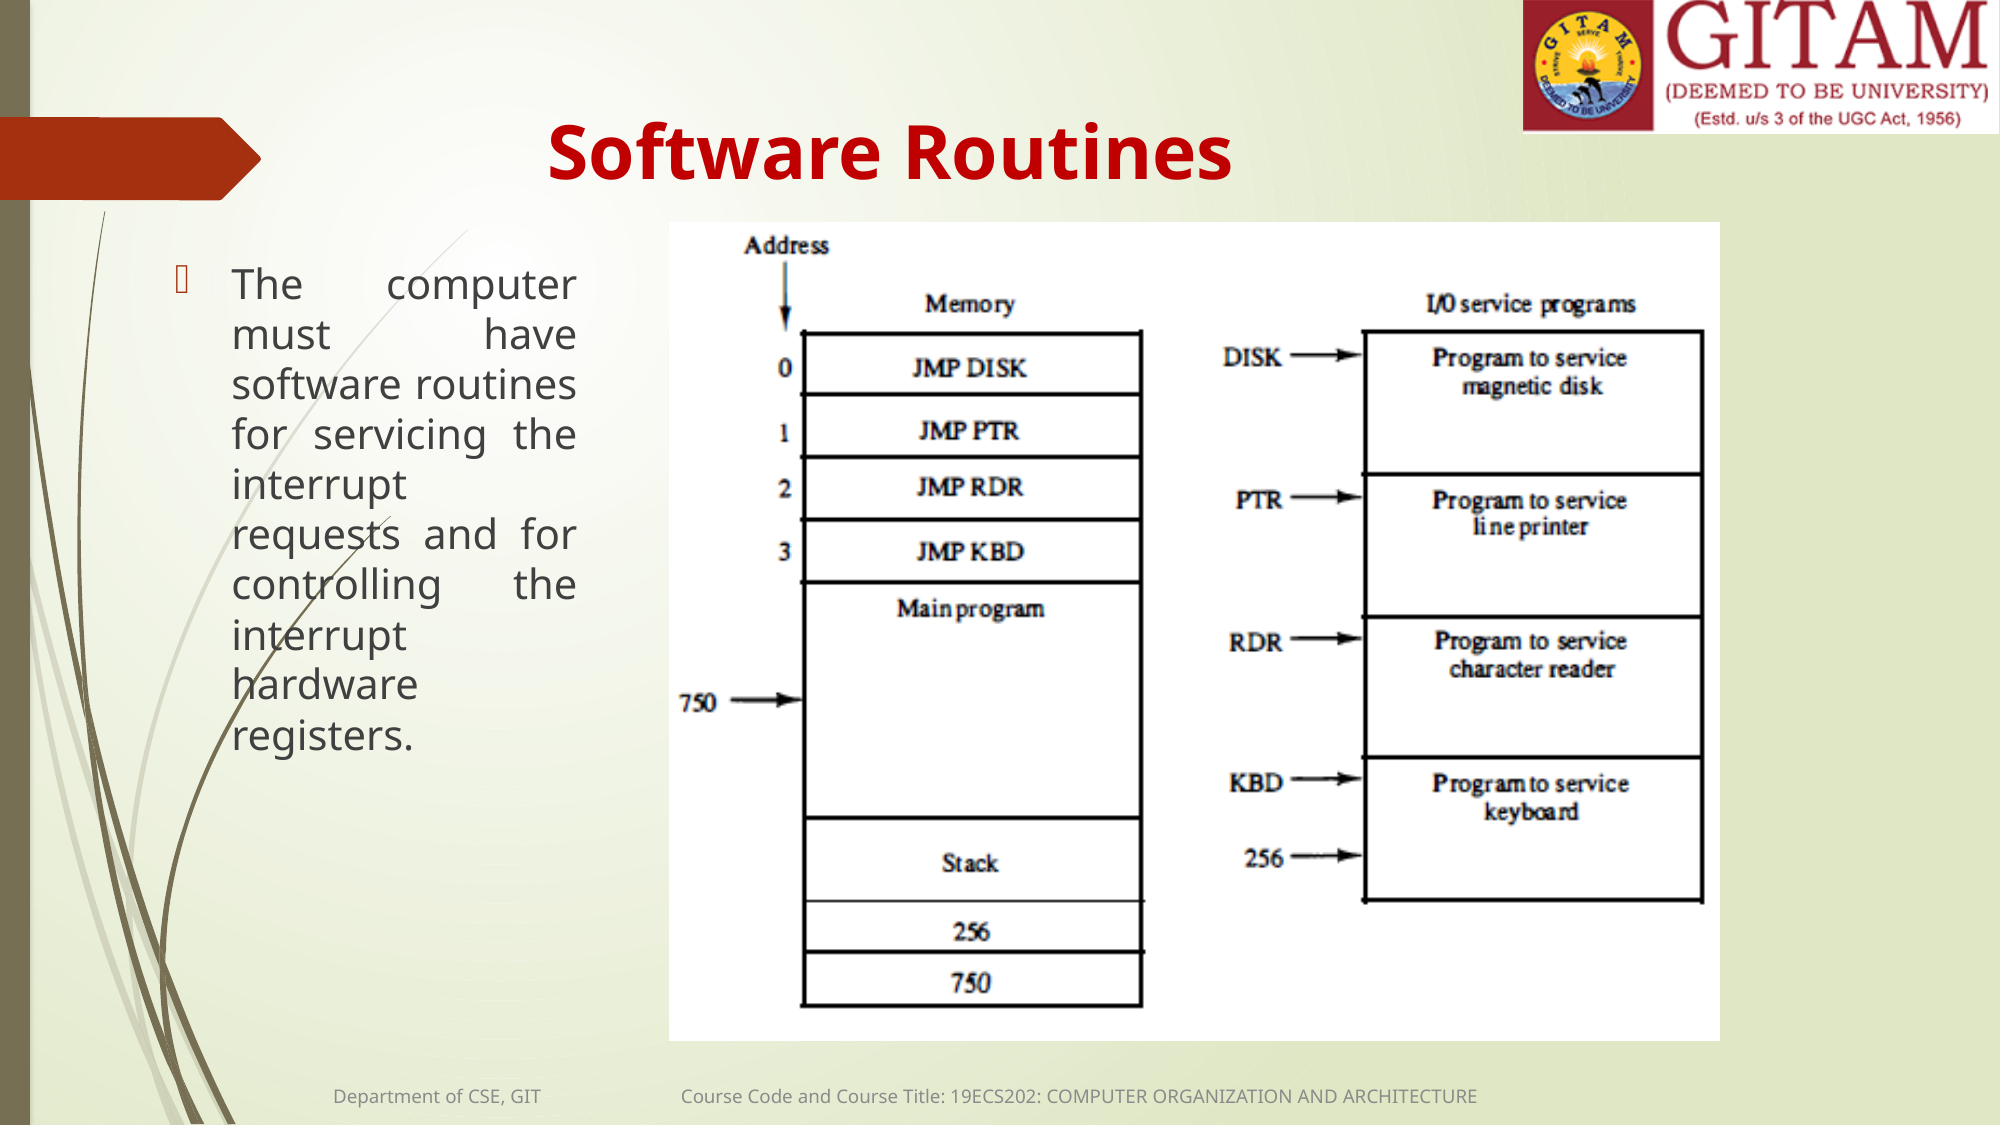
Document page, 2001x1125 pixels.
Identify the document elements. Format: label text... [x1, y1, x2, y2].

title Software Routines [159, 97, 1622, 308]
picture [668, 222, 1721, 1041]
list The computer must have software routines for servicing the interrupt requests and for controlling the interrupt hardware registers. [159, 250, 593, 956]
picture [1523, 0, 1999, 134]
footer Department of CSE, GIT Course Code and Course Title: 19ECS202: COMPUTER ORGANIZATION AND ARCHITECTURE [318, 1067, 1548, 1125]
slide_number [61, 1063, 259, 1123]
